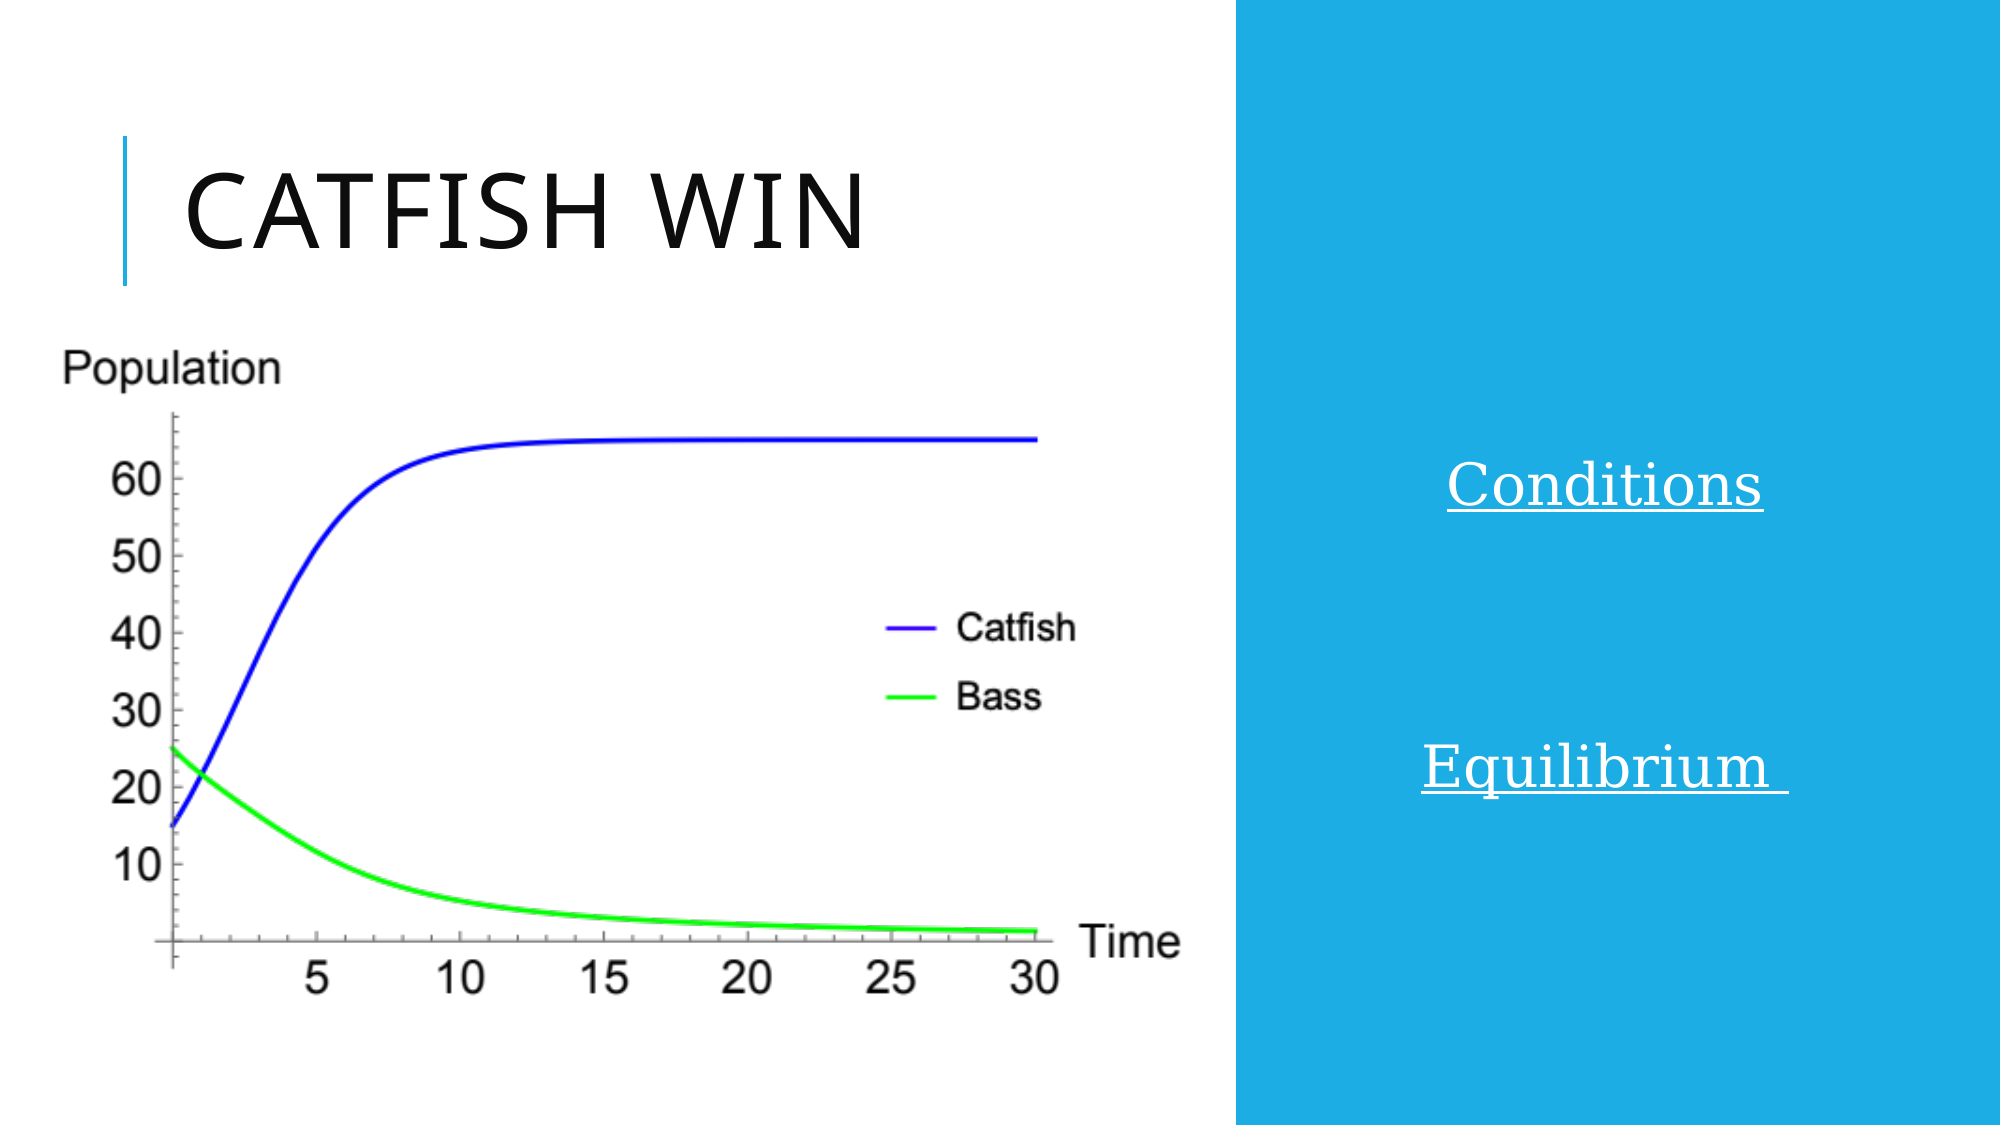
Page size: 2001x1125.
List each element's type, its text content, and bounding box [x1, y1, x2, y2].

picture [62, 341, 1182, 1002]
text_box [1235, 0, 2000, 1125]
title Catfish win [168, 96, 1131, 336]
